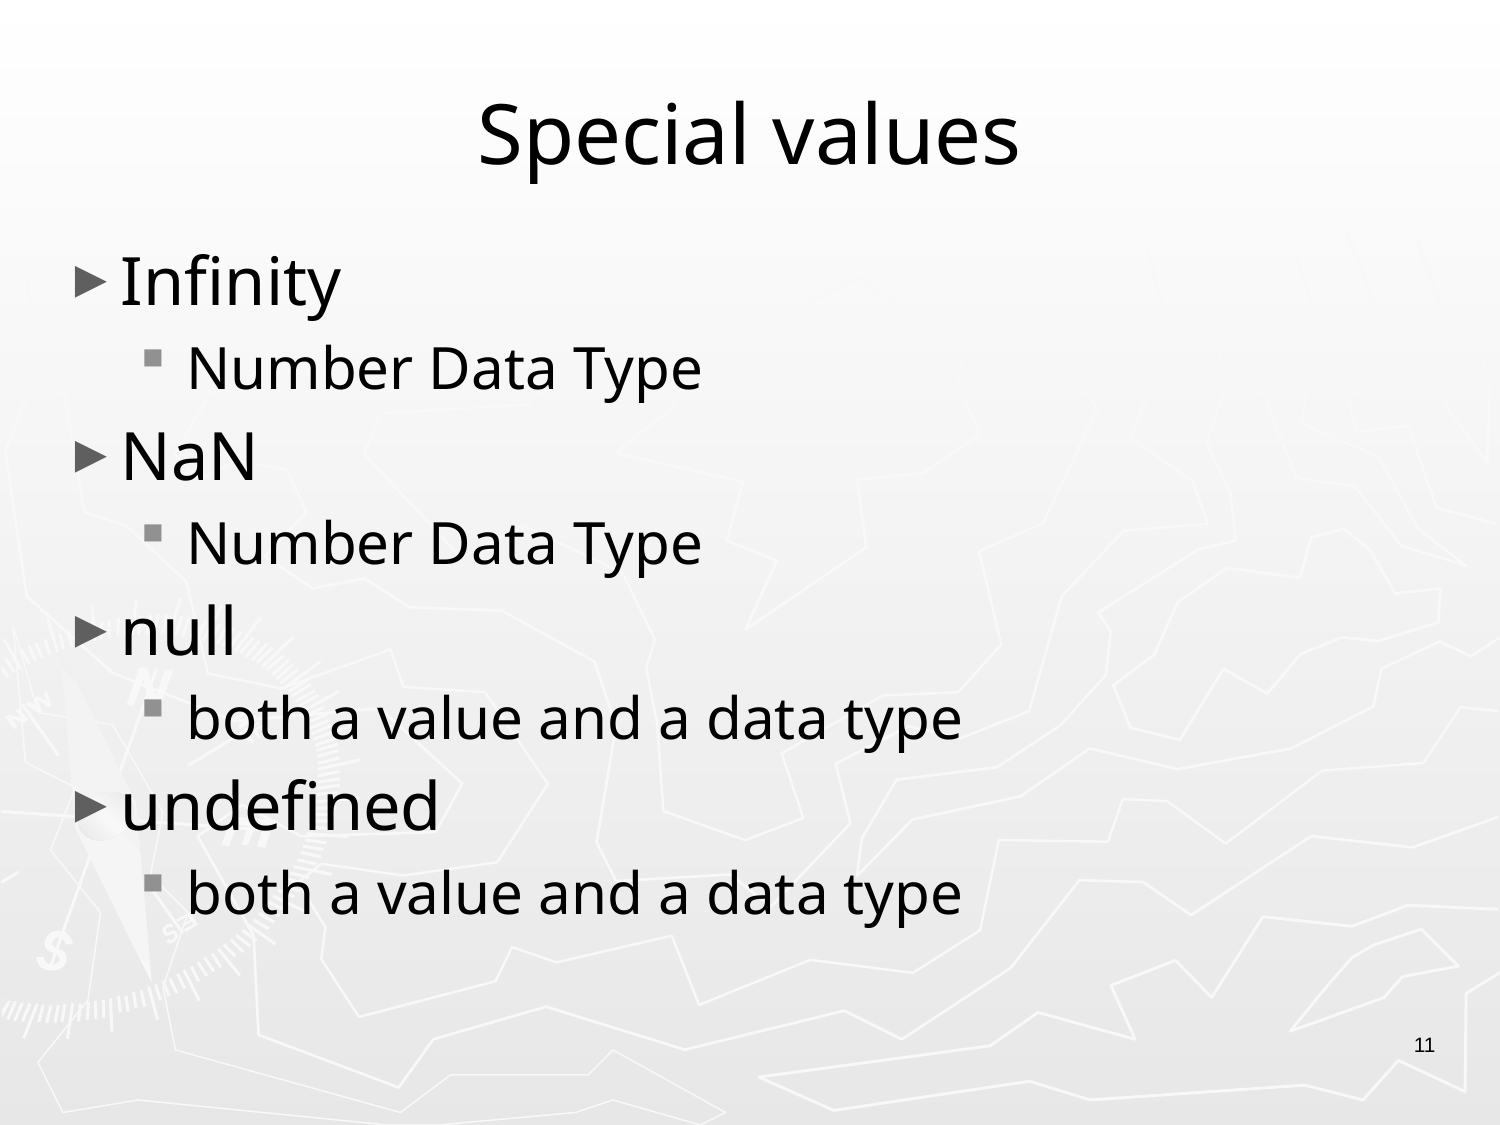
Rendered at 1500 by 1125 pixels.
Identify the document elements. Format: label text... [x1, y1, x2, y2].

slide_number 11 [1074, 1024, 1451, 1103]
title Special values [49, 37, 1451, 225]
list Infinity Number Data Type NaN Number Data Type null both a value and a data type undefined both a value and a data type [49, 231, 1451, 1001]
